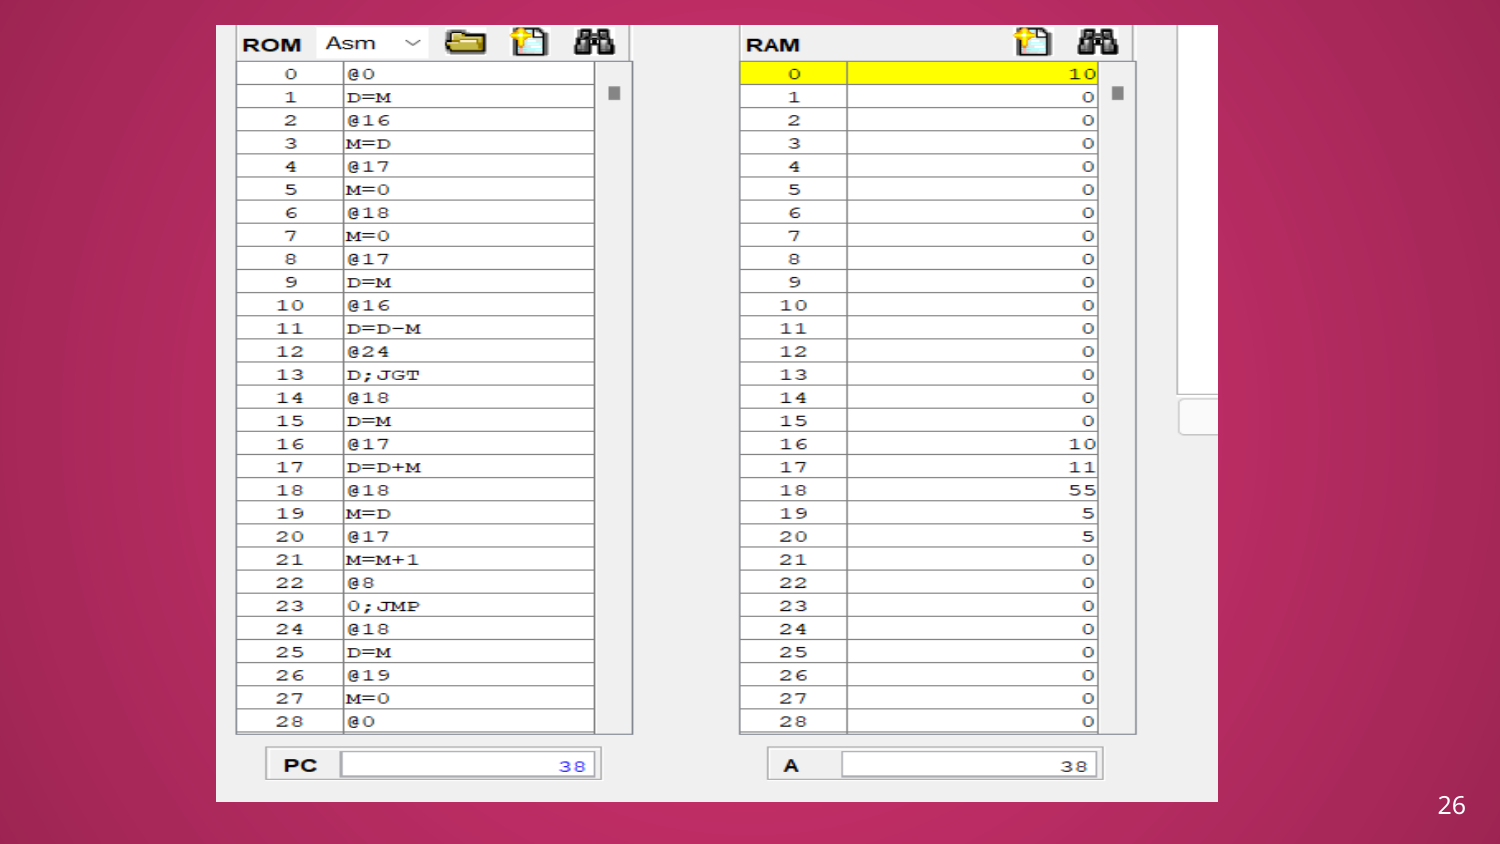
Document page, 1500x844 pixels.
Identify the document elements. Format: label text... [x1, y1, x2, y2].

slide_number 26 [1391, 774, 1482, 832]
picture [215, 24, 1218, 803]
